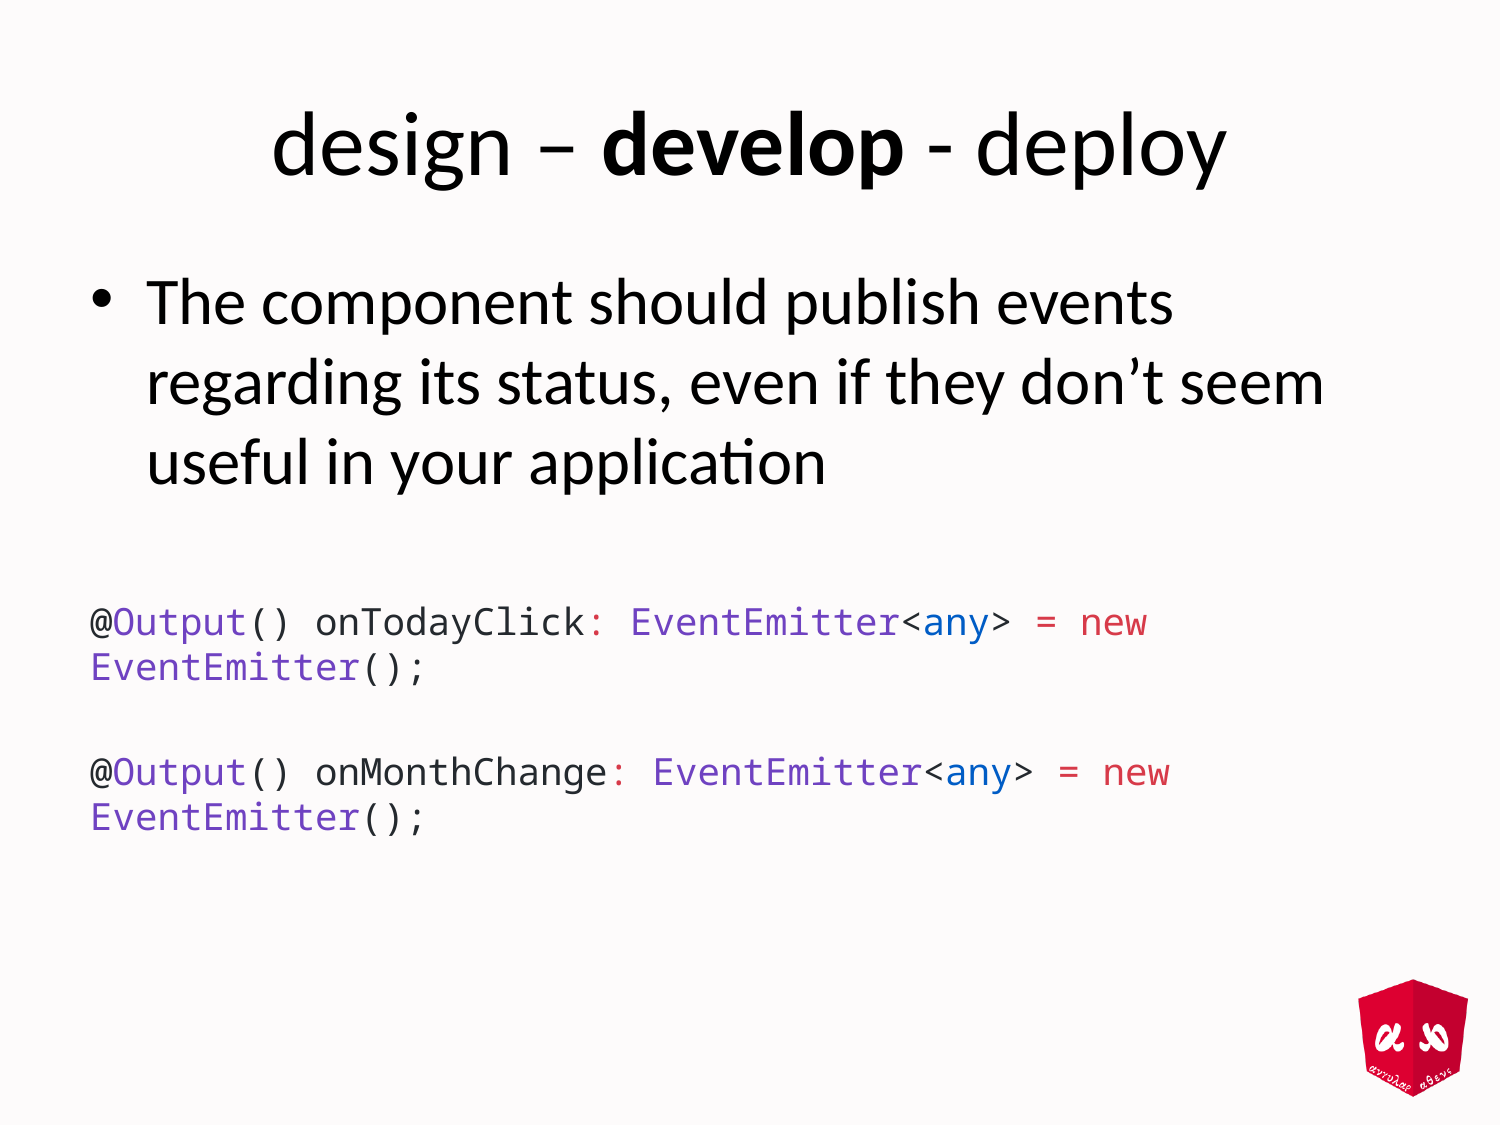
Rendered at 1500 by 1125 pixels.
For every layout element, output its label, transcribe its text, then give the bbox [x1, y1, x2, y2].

picture [1341, 966, 1488, 1113]
title design – develop - deploy [75, 45, 1425, 233]
list The component should publish events regarding its status, even if they don’t seem useful in your application @Output() onTodayClick: EventEmitter<any> = new EventEmitter(); @Output() onMonthChange: EventEmitter<any> = new EventEmitter(); [75, 249, 1425, 1005]
